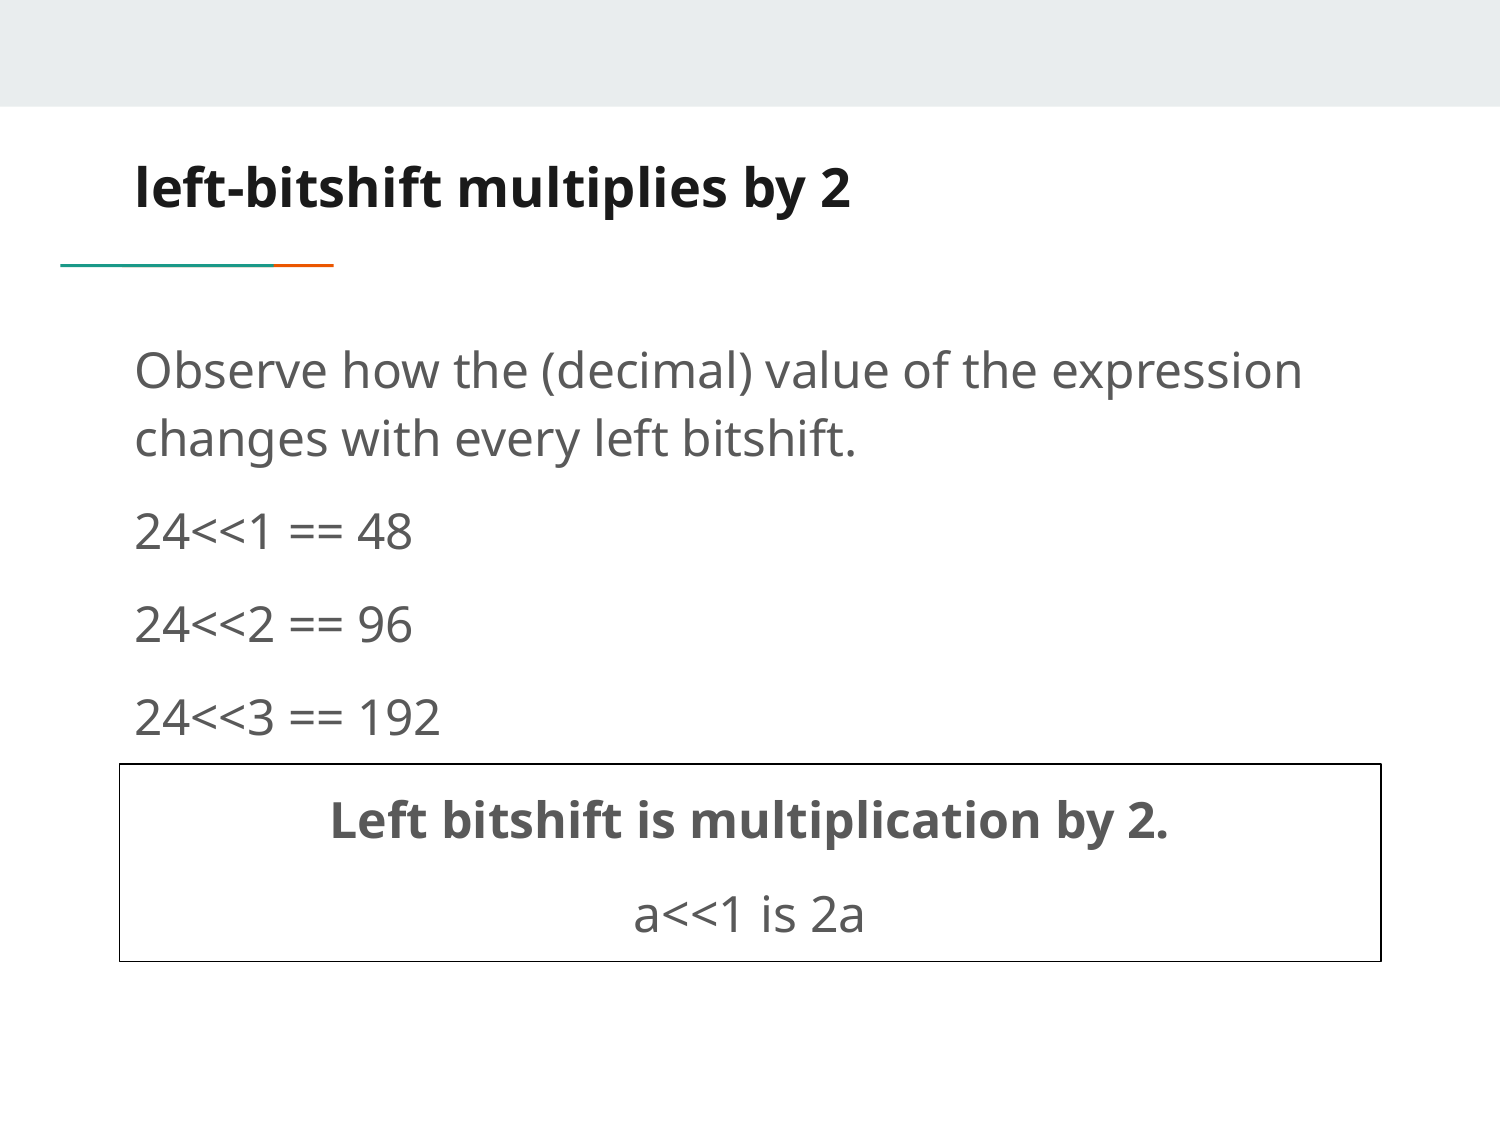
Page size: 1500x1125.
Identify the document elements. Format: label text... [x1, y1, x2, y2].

title left-bitshift multiplies by 2 [119, 138, 1381, 256]
list Observe how the (decimal) value of the expression changes with every left bitshift. 24<<1 == 48 24<<2 == 96 24<<3 == 192 [119, 315, 1381, 764]
list Left bitshift is multiplication by 2. a<<1 is 2a [119, 764, 1381, 962]
